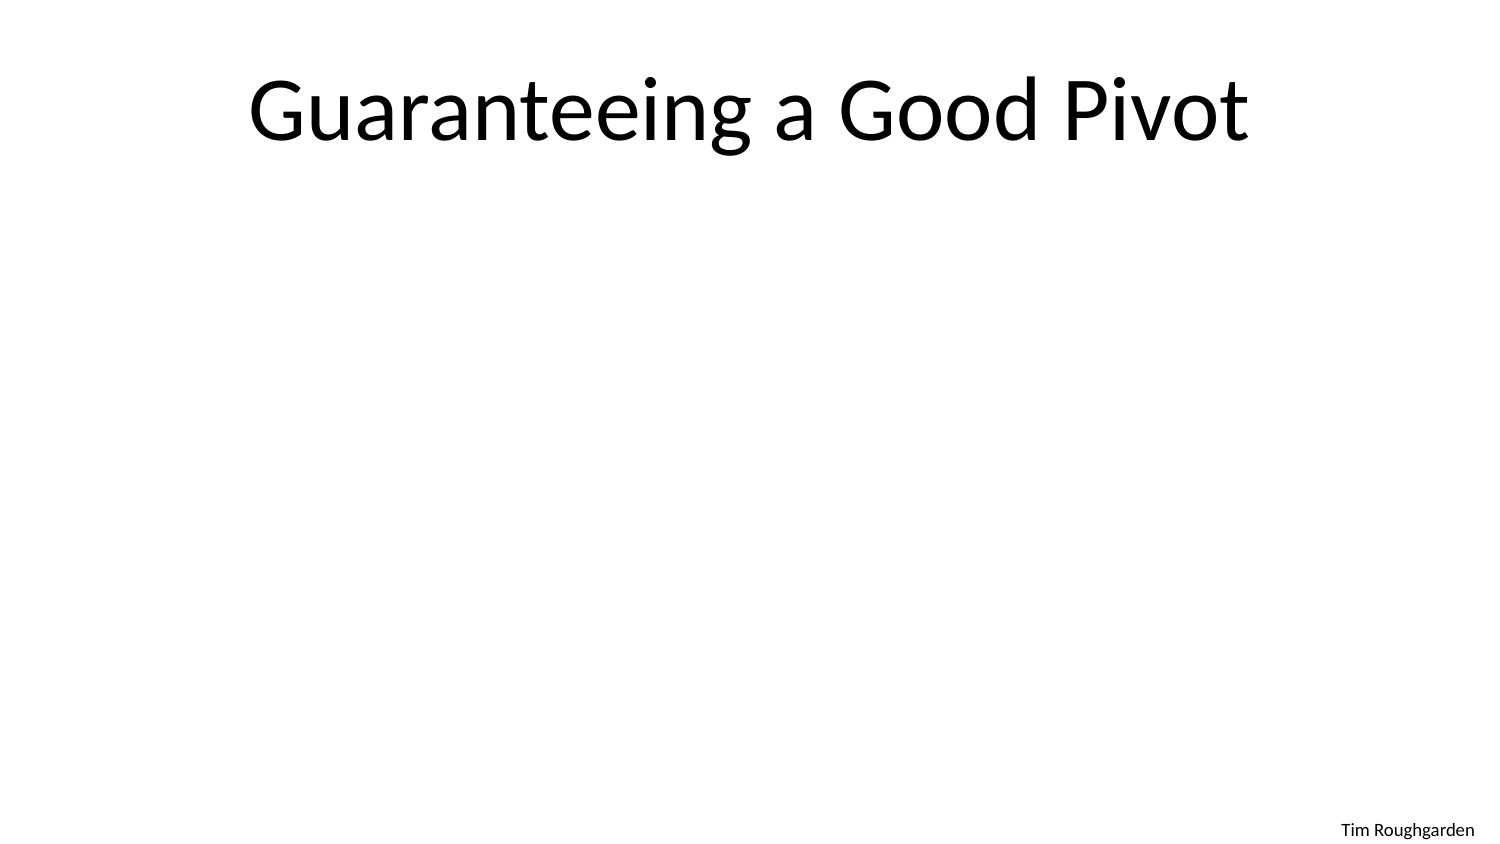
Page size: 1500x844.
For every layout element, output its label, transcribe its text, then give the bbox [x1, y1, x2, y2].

title Guaranteeing a Good Pivot [75, 33, 1425, 175]
